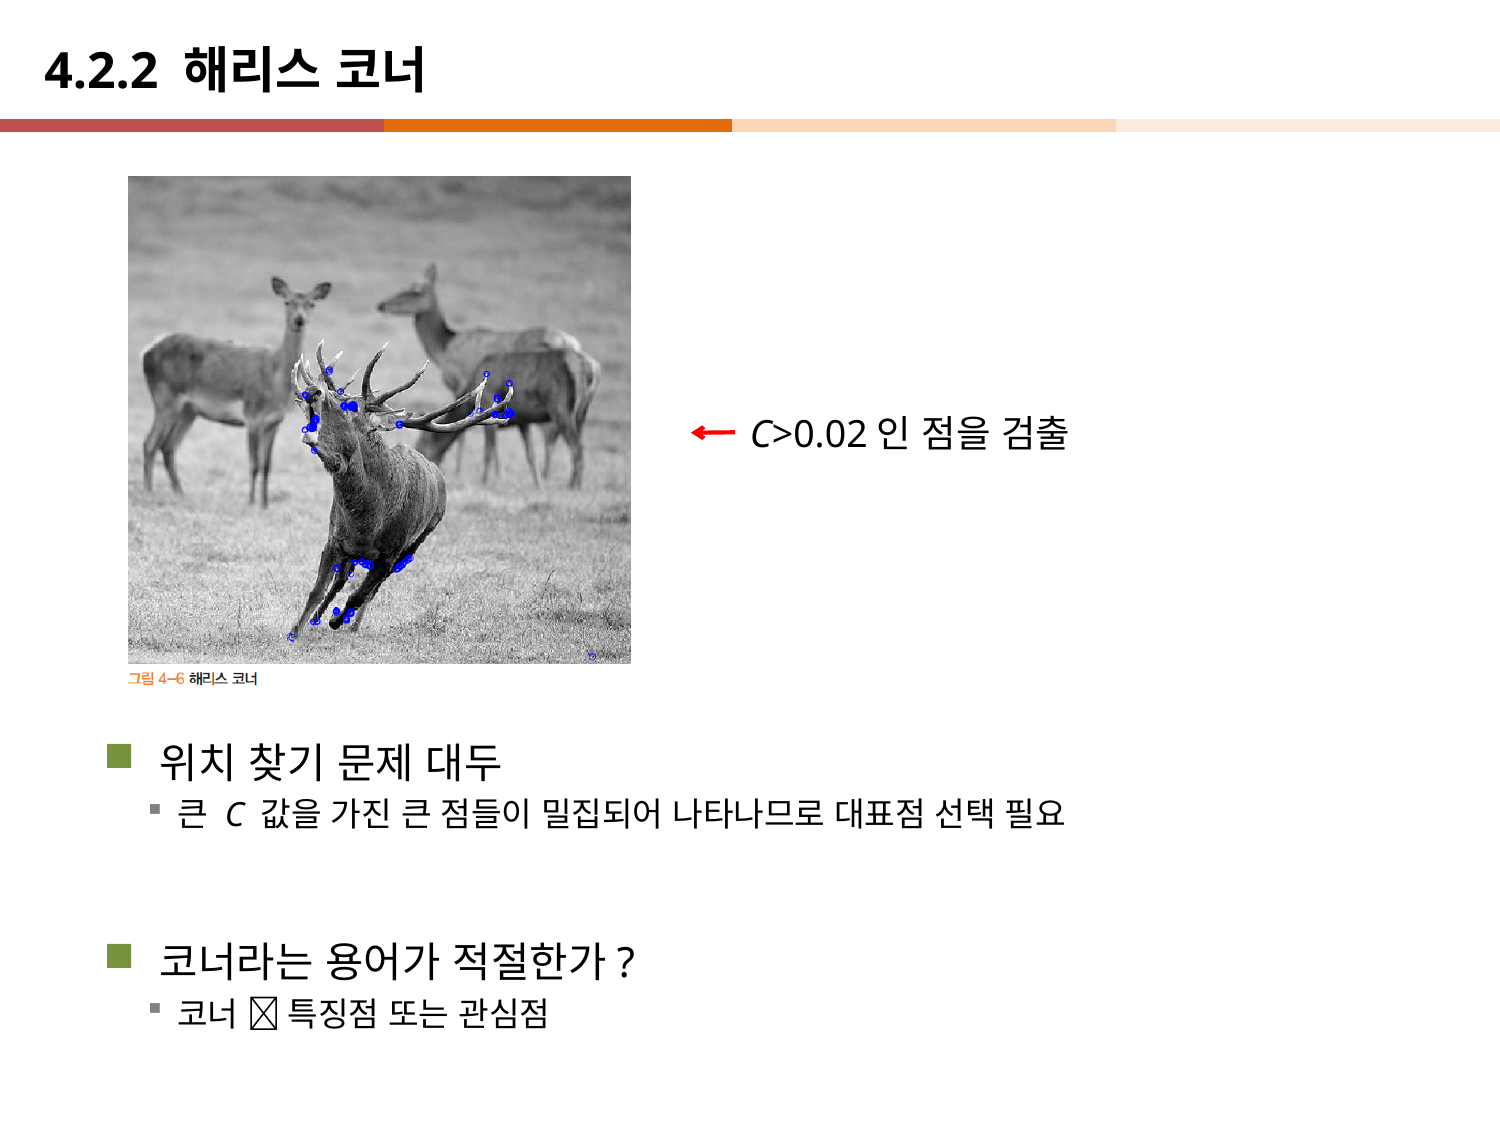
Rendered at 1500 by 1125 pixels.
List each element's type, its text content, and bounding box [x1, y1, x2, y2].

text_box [690, 402, 1095, 464]
list 위치 찾기 문제 대두 큰 C 값을 가진 큰 점들이 밀집되어 나타나므로 대표점 선택 필요 코너라는 용어가 적절한가? 코너  특징점 또는 관심점 [88, 703, 1436, 1048]
picture [123, 172, 638, 693]
title 4.2.2 해리스 코너 [29, 23, 1270, 114]
